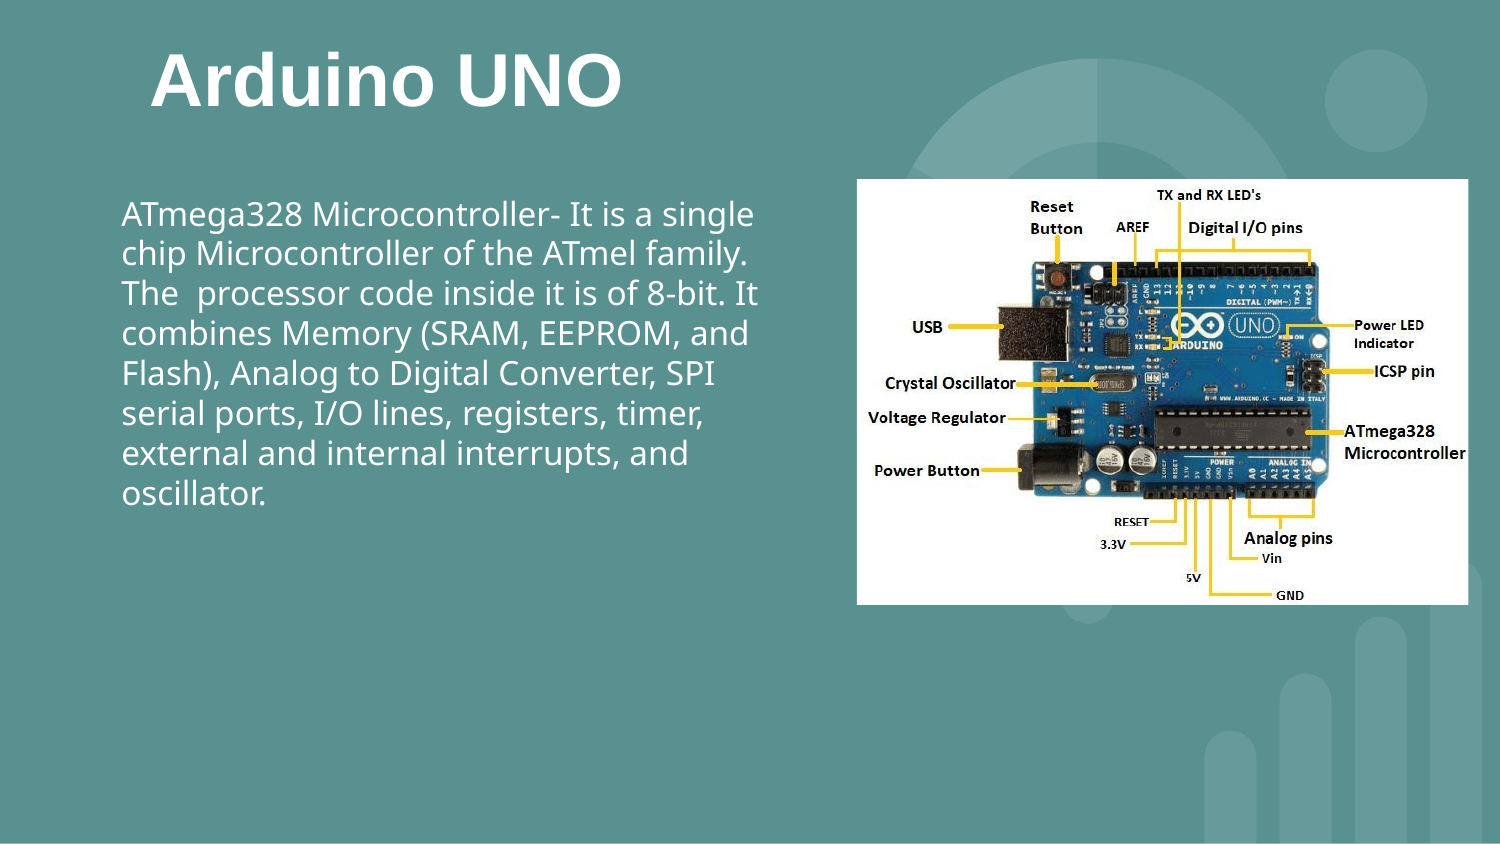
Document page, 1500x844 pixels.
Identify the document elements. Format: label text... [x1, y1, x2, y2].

text_box [856, 179, 1469, 605]
text_box ATmega328 Microcontroller- It is a single chip Microcontroller of the ATmel family. The processor code inside it is of 8-bit. It combines Memory (SRAM, EEPROM, and Flash), Analog to Digital Converter, SPI serial ports, I/O lines, registers, timer, external and internal interrupts, and oscillator. [119, 190, 791, 513]
title Arduino UNO [147, 29, 832, 173]
